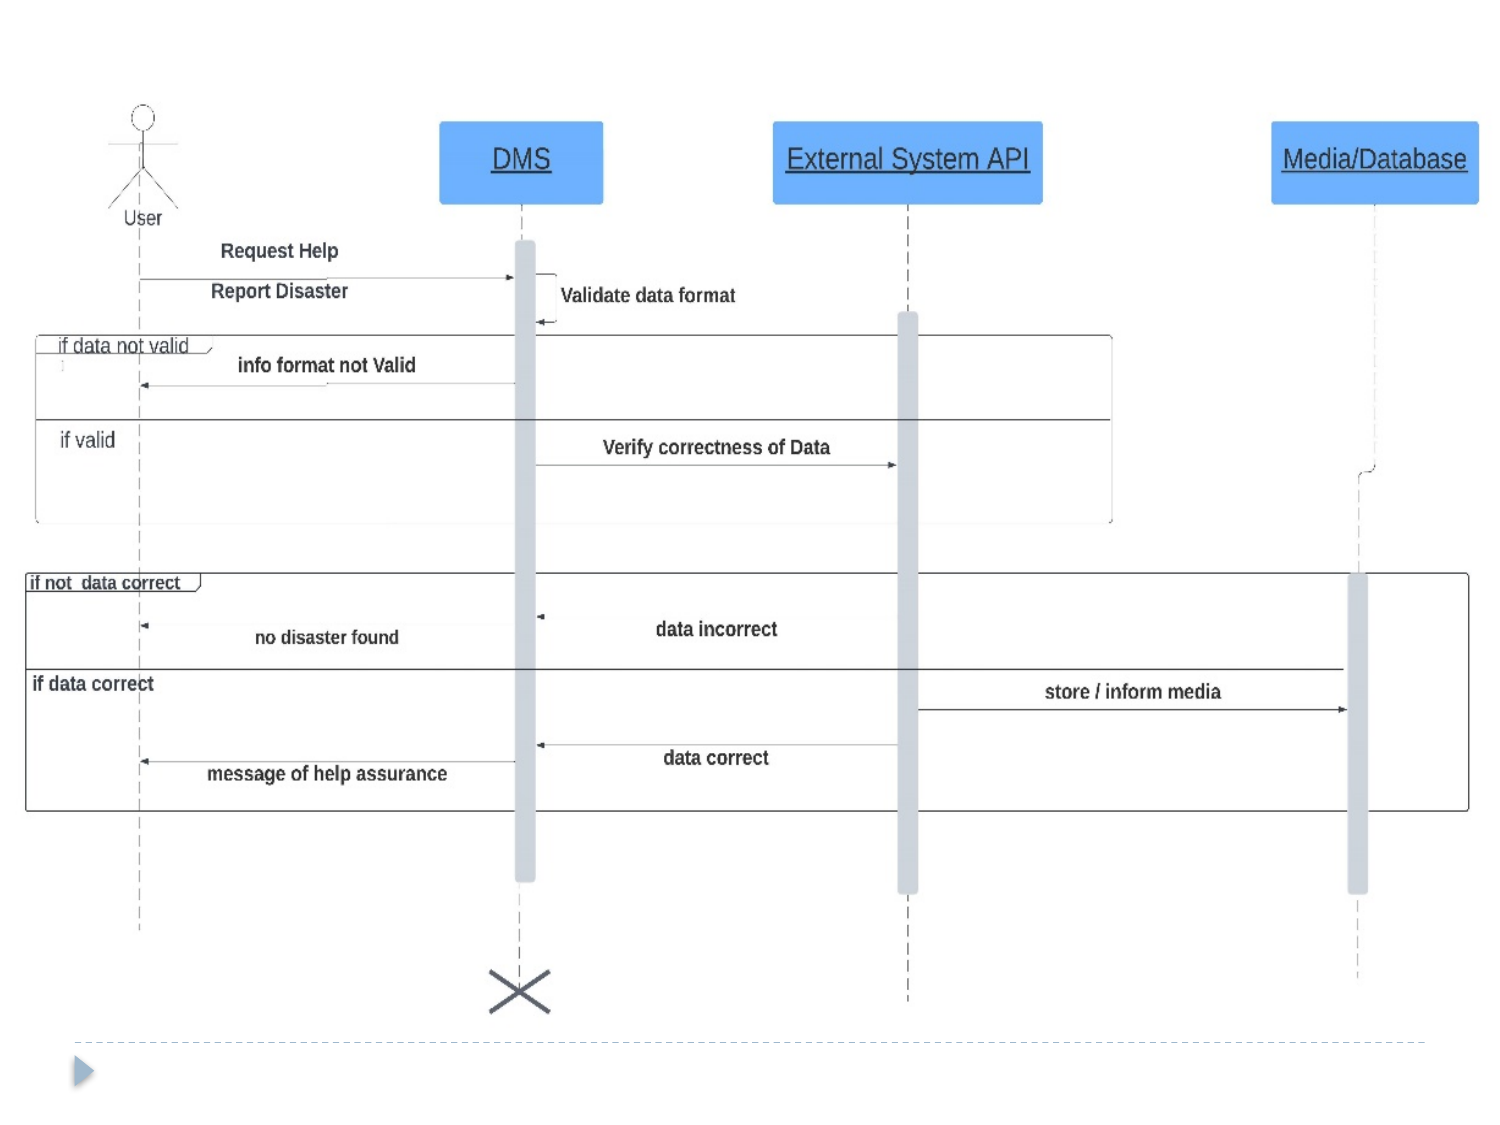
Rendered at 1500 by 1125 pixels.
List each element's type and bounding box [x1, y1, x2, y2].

picture [0, 50, 1500, 1042]
